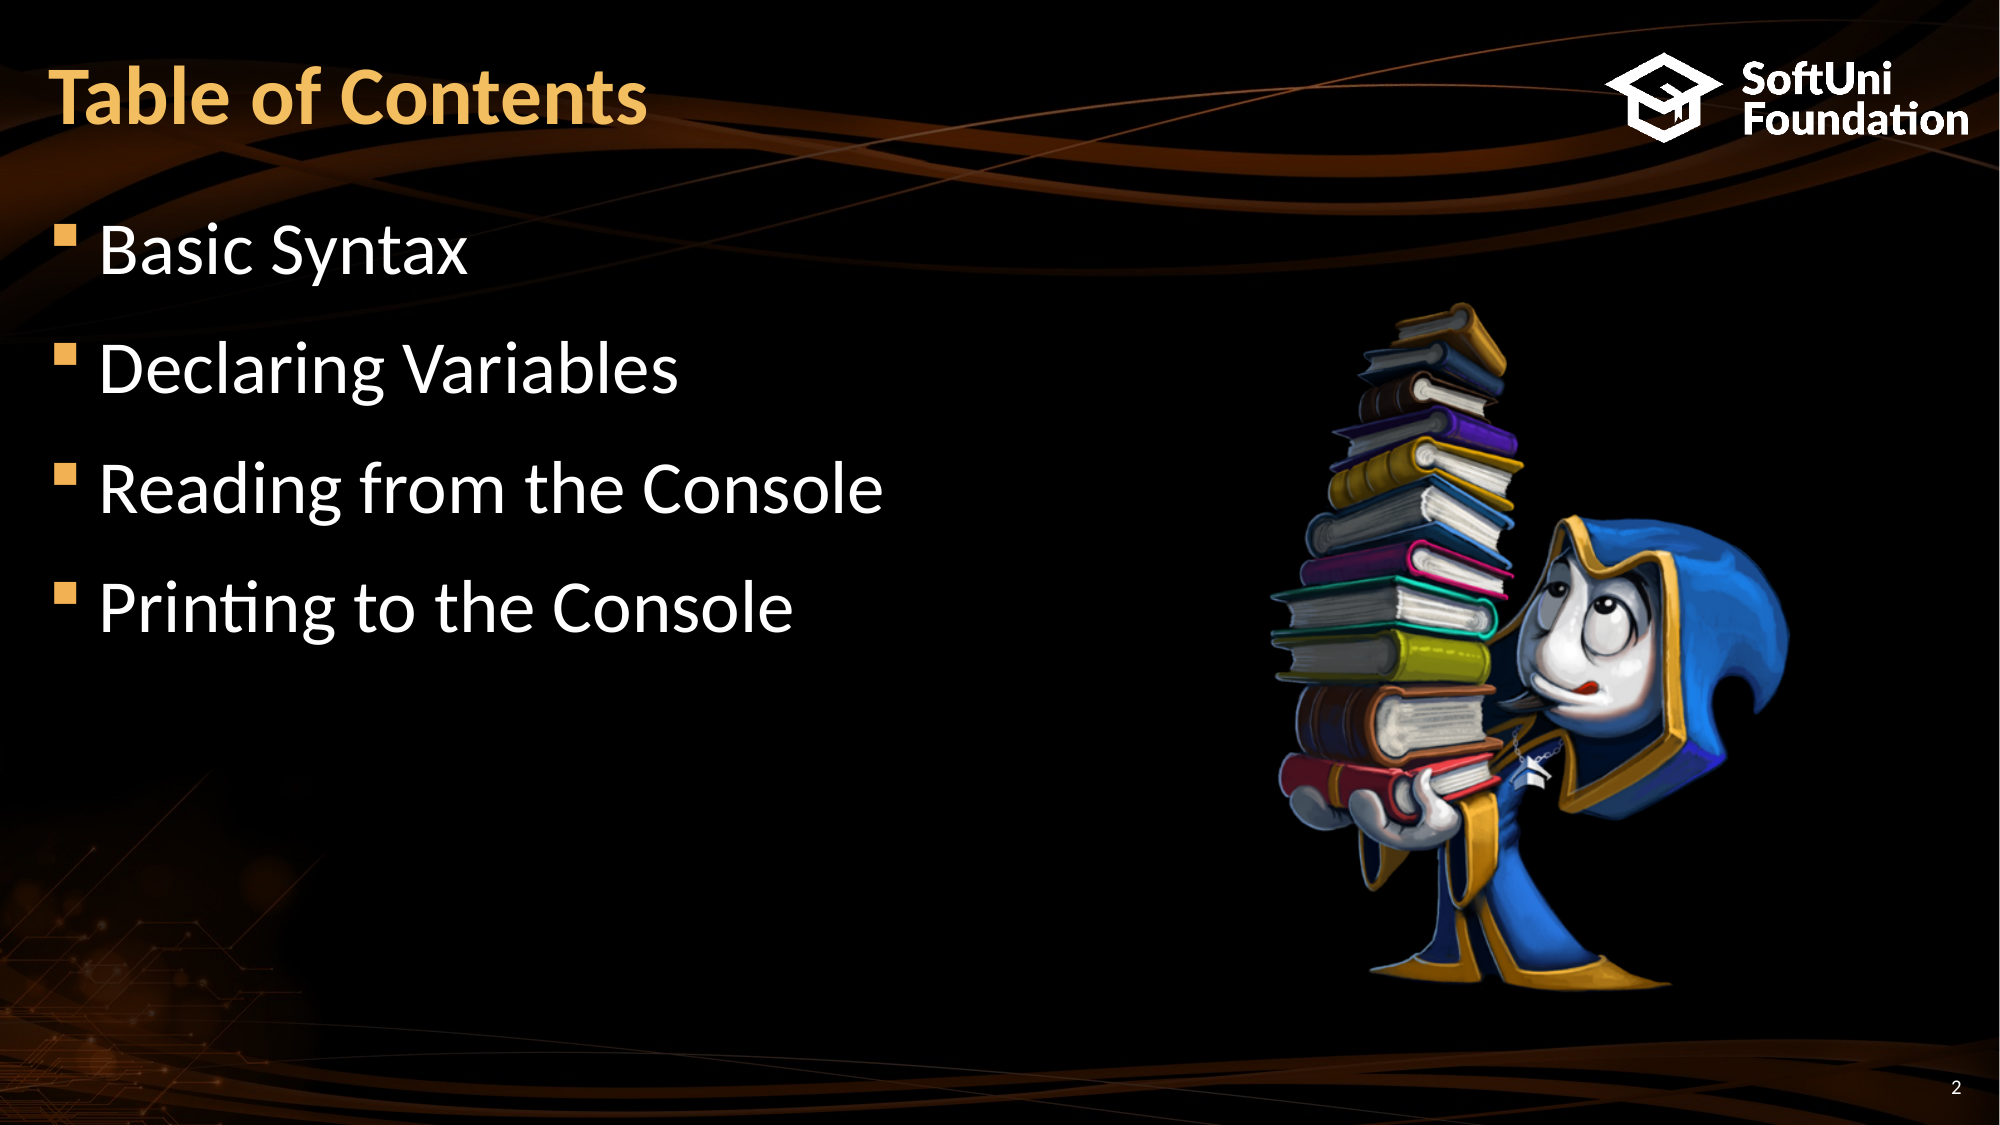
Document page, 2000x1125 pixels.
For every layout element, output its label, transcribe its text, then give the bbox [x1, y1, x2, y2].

title Table of Contents [30, 6, 1602, 189]
list Basic Syntax Declaring Variables Reading from the Console Printing to the Console [31, 188, 1968, 1103]
picture [0, 0, 2000, 1125]
